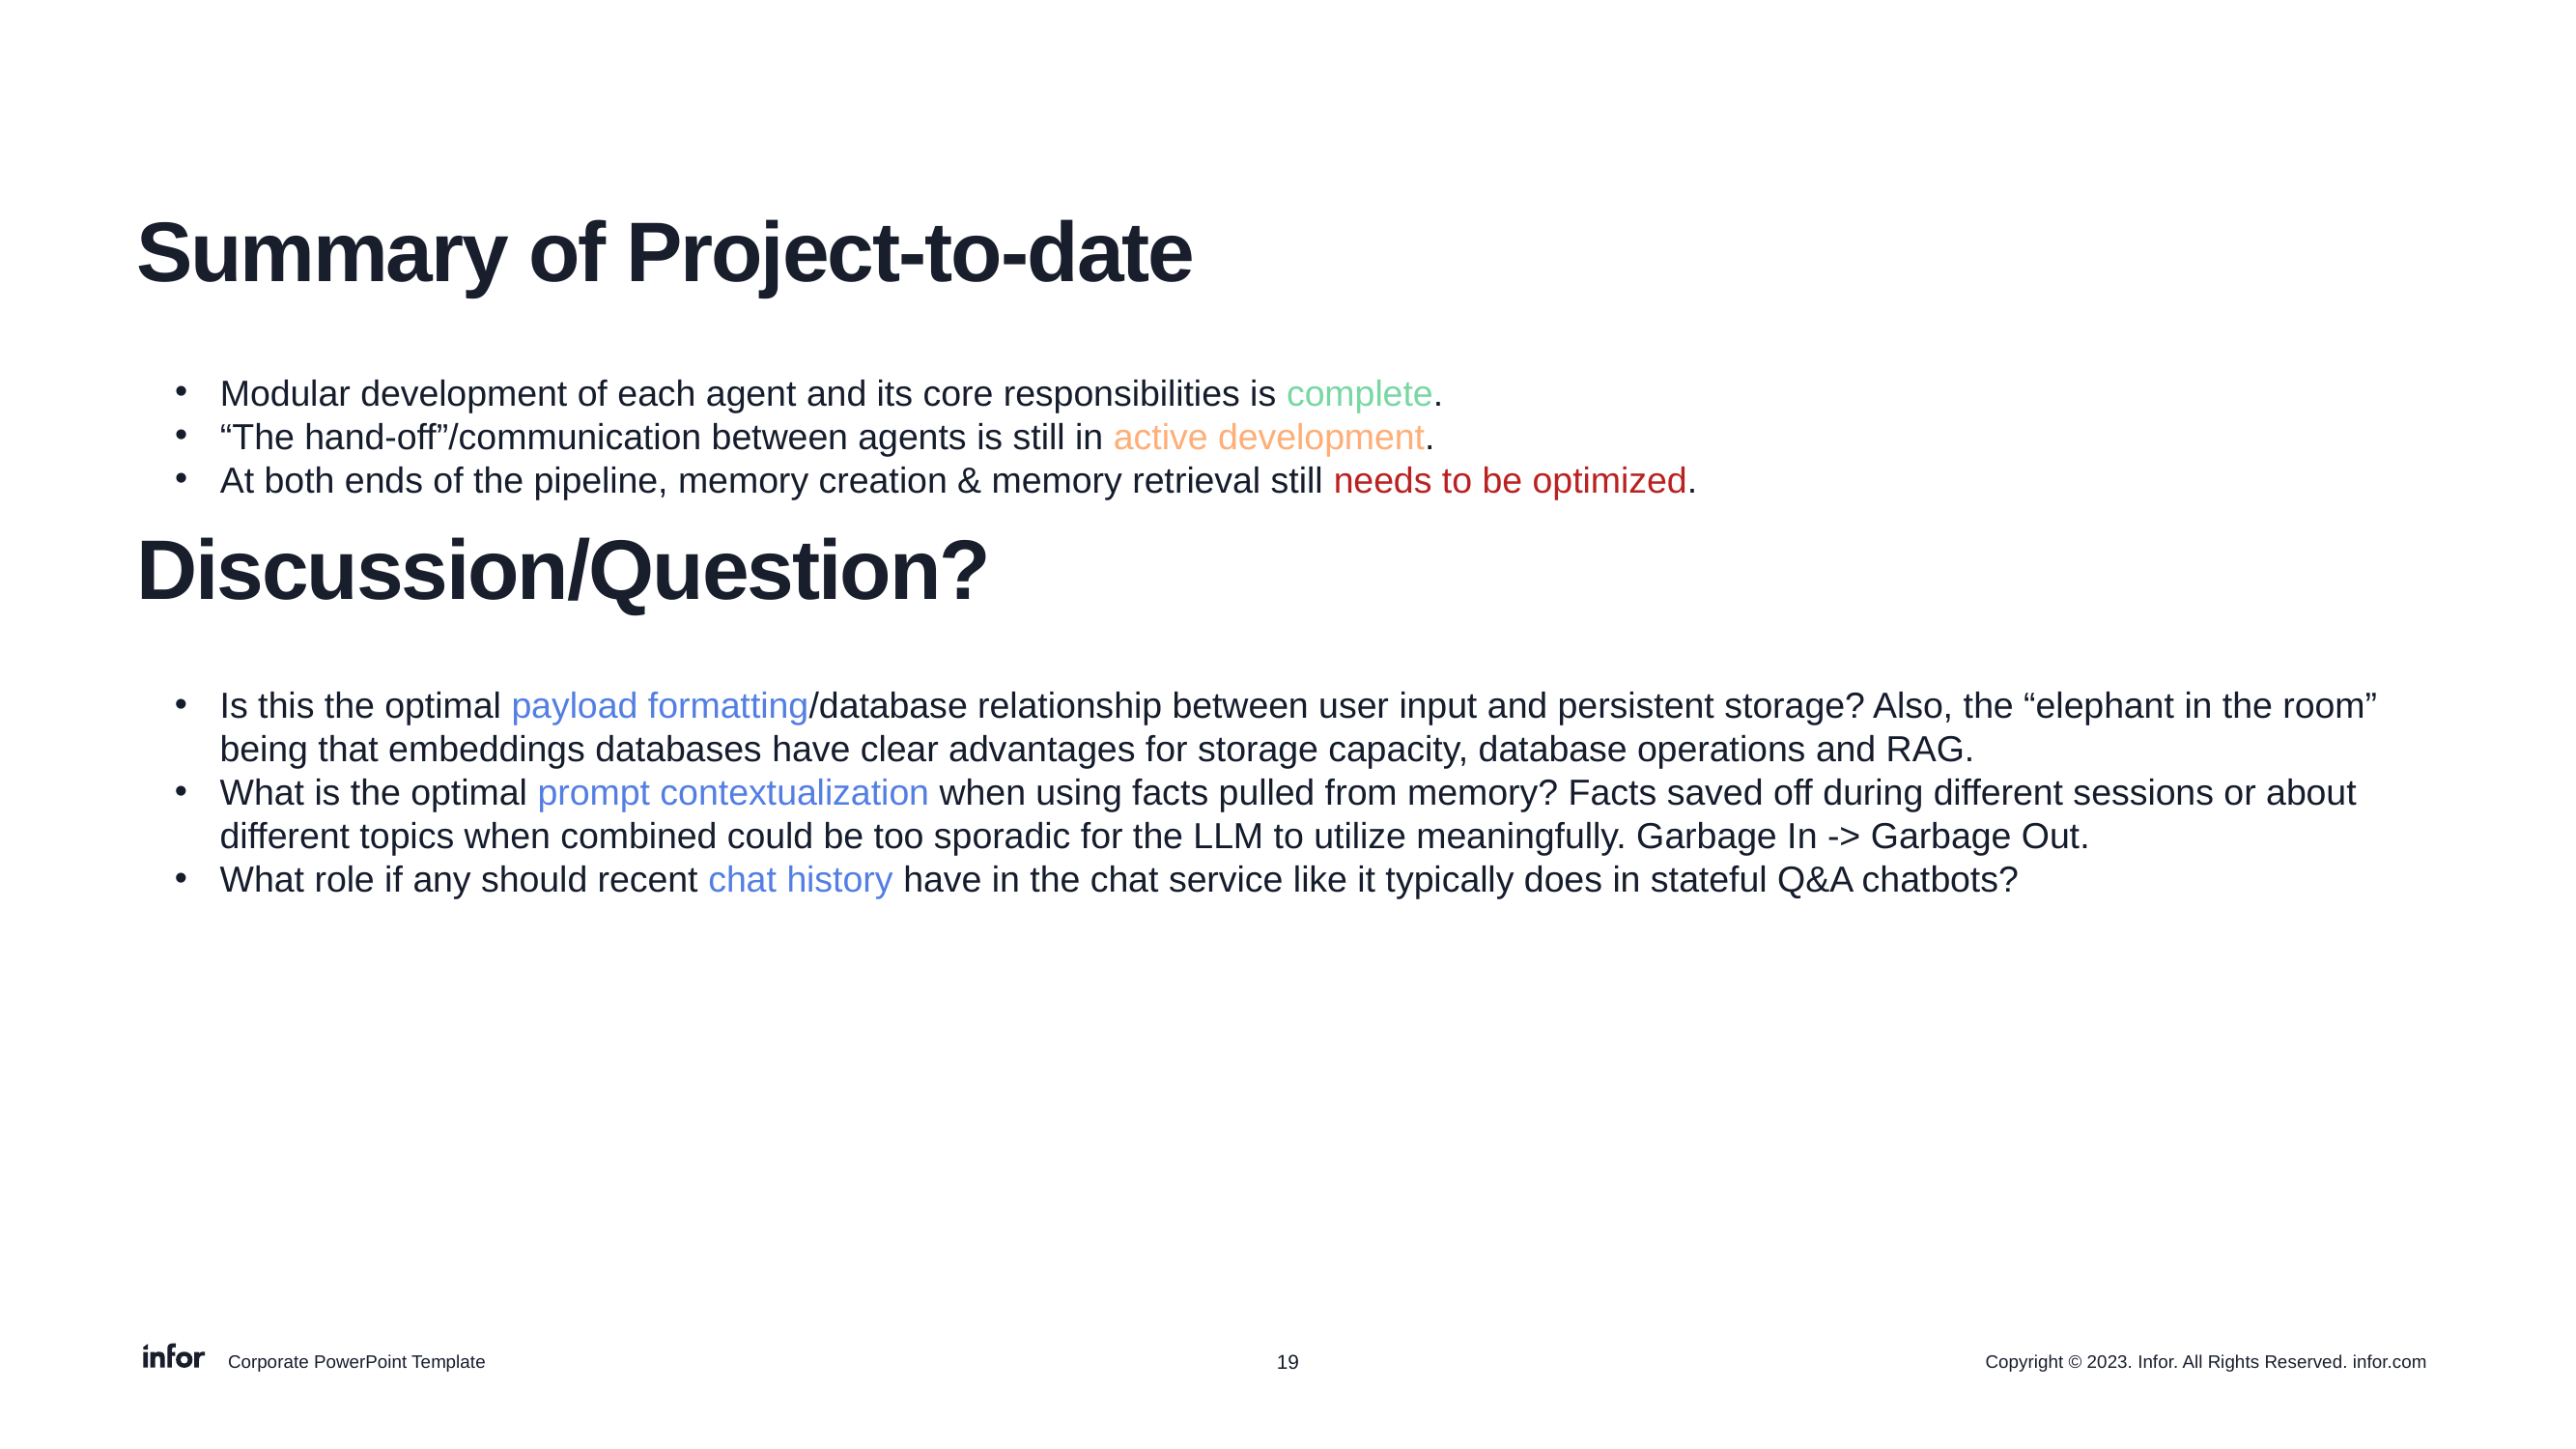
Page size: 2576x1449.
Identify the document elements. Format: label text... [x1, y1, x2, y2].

text_box Discussion/Question? [136, 526, 2427, 701]
footer Corporate PowerPoint Template [228, 1350, 1098, 1373]
title Summary of Project-to-date [136, 209, 2427, 384]
slide_number 19 [1275, 1349, 1301, 1374]
text_box Is this the optimal payload formatting/database relationship between user input and persistent storage? Also, the “elephant in the room” being that embeddings databases have clear advantages for storage capacity, database operations and RAG. What is the optimal prompt contextualization when using facts pulled from memory? Facts saved off during different sessions or about different topics when combined could be too sporadic for the LLM to utilize meaningfully. Garbage In -> Garbage Out. What role if any should recent chat history have in the chat service like it typically does in stateful Q&A chatbots? [160, 674, 2451, 1037]
text_box Modular development of each agent and its core responsibilities is complete. “The hand-off”/communication between agents is still in active development. At both ends of the pipeline, memory creation & memory retrieval still needs to be optimized. [160, 361, 2451, 507]
